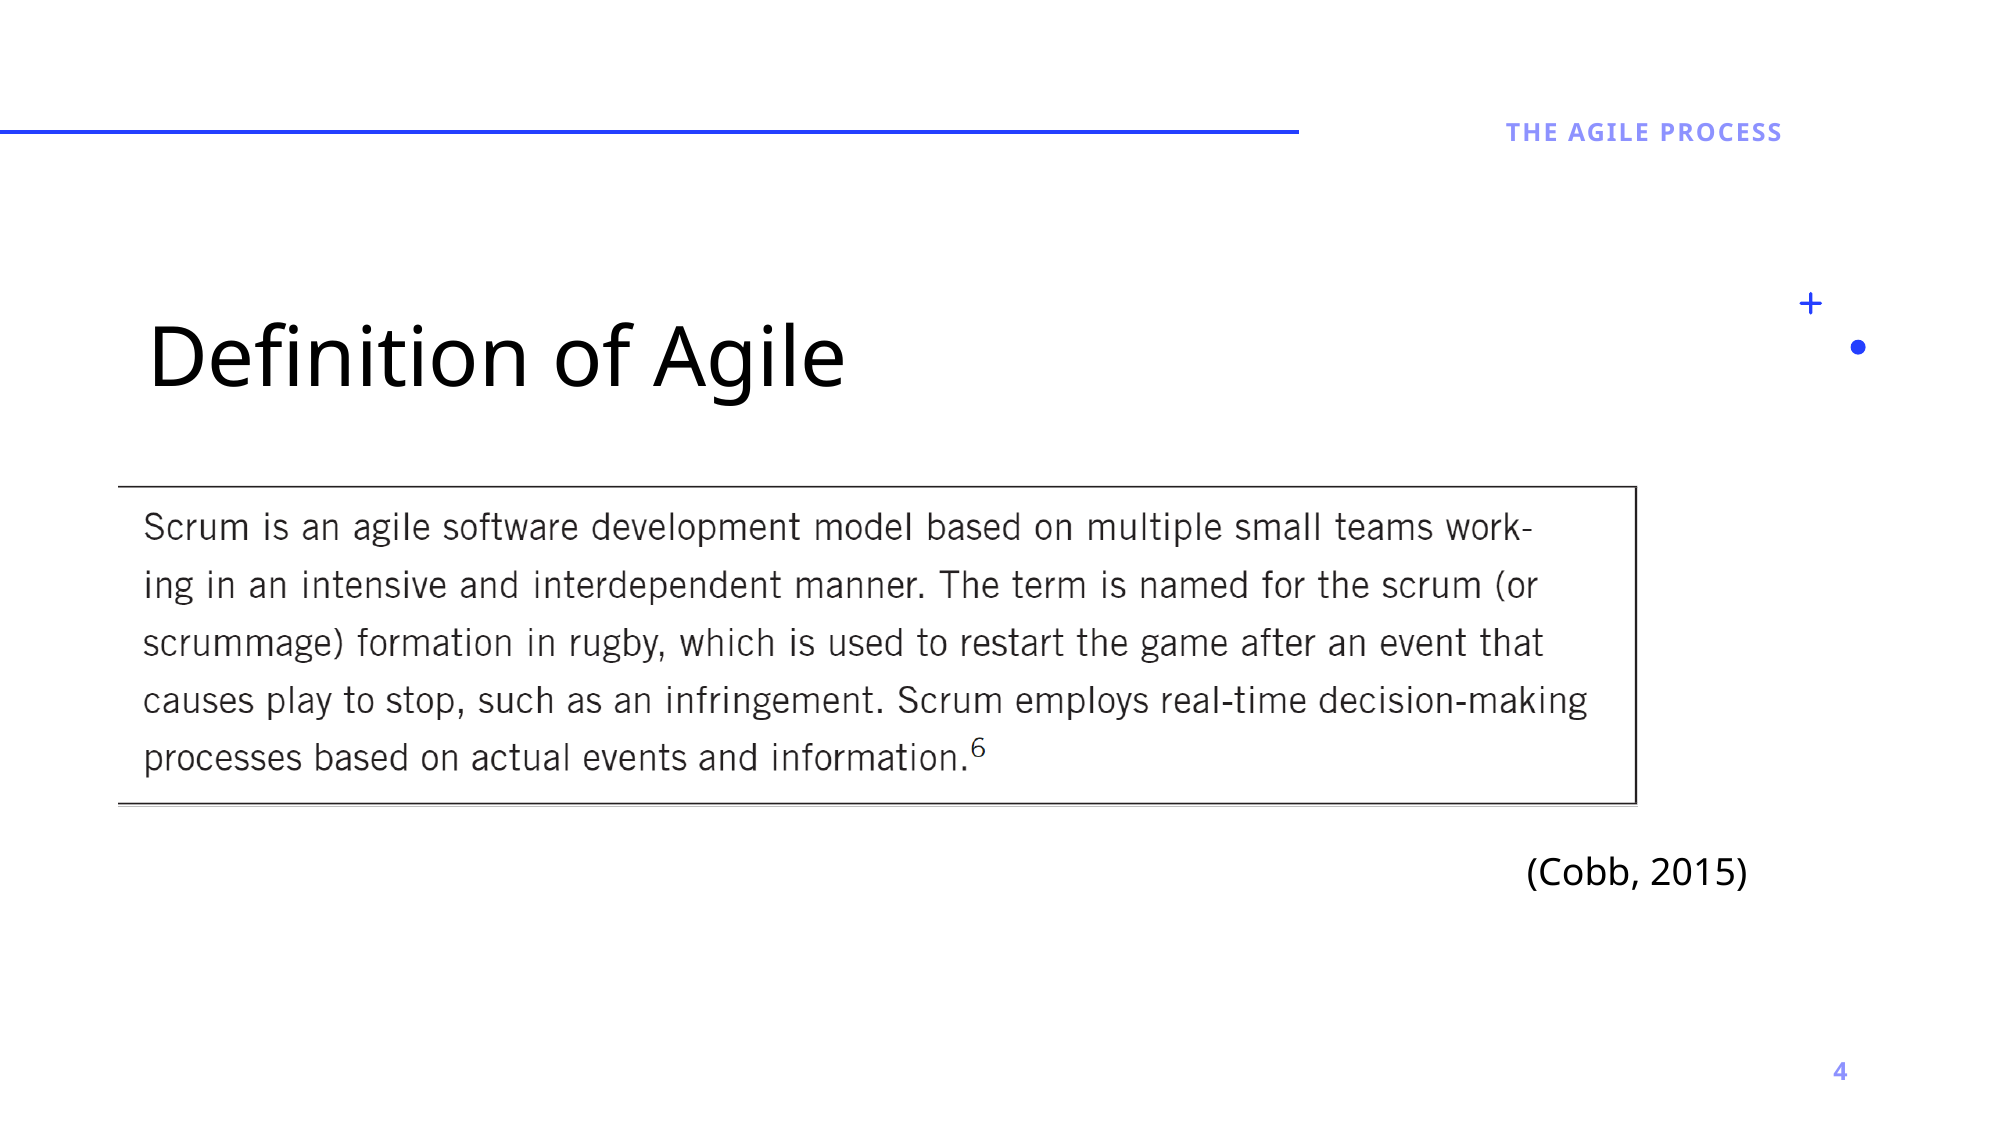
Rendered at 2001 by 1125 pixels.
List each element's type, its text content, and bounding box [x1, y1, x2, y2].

footer The agile process [1306, 101, 1982, 162]
title Definition of Agile [131, 218, 1148, 413]
slide_number 4 [1412, 1042, 1863, 1103]
picture [118, 476, 1638, 807]
text_box (Cobb, 2015) [1512, 840, 1763, 901]
